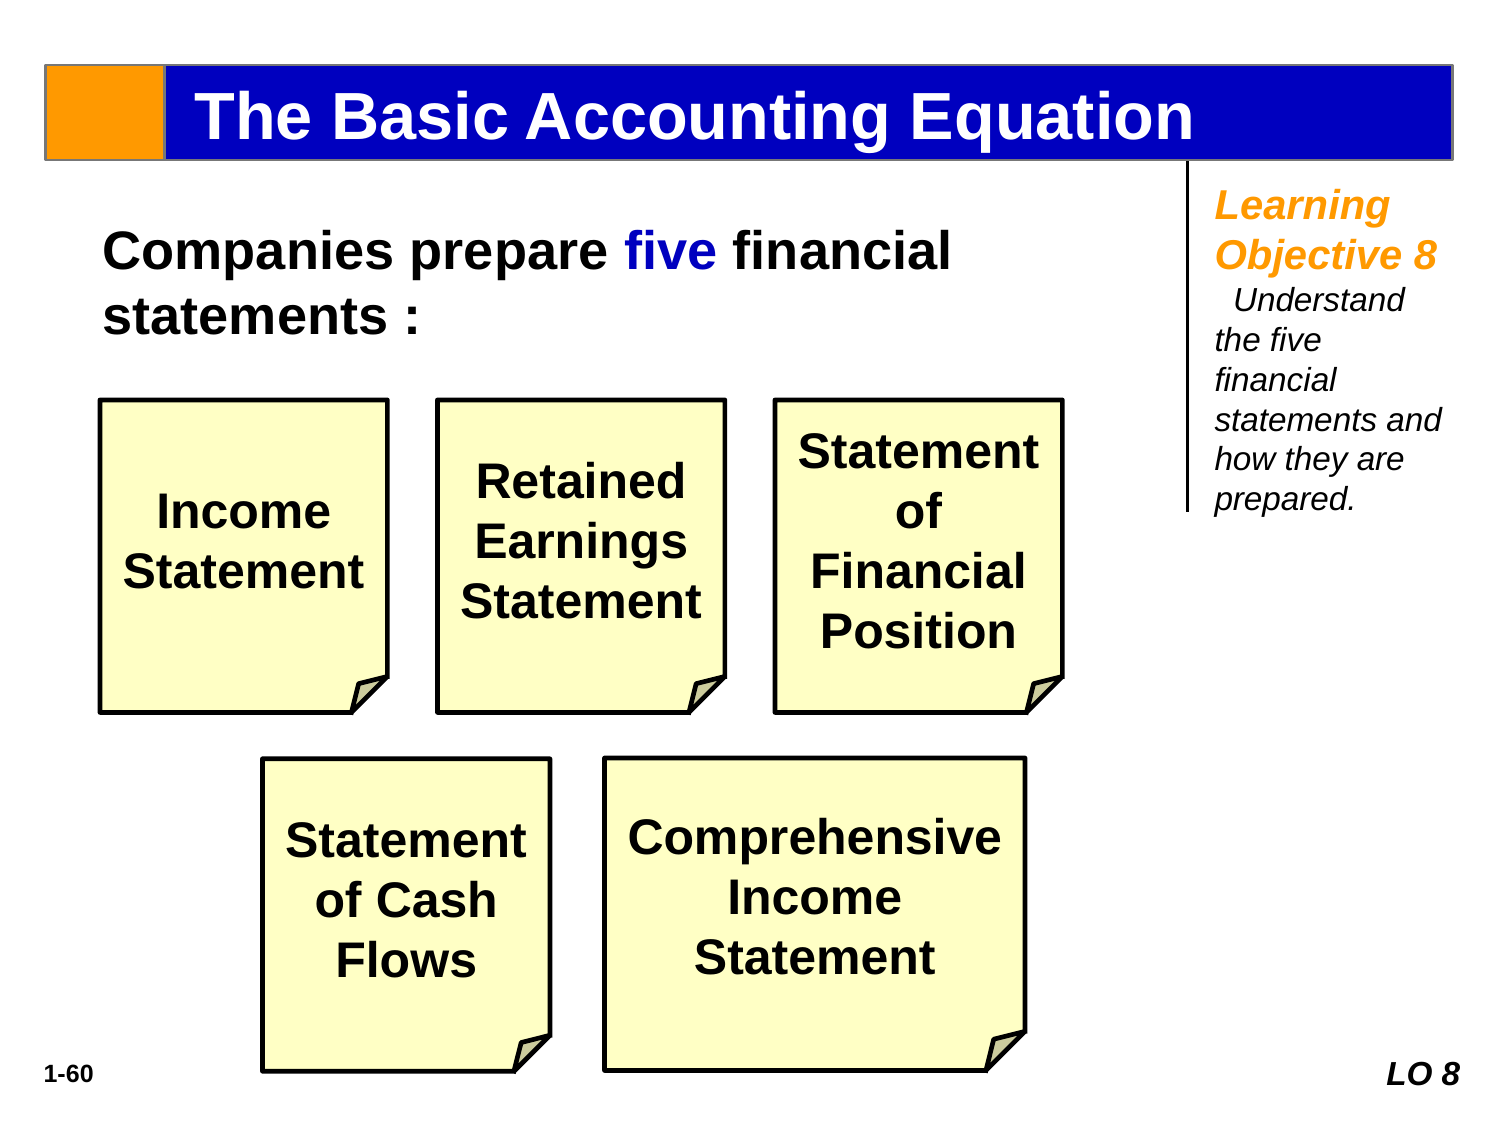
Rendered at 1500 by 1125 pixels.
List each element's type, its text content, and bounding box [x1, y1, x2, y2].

text_box [45, 65, 165, 161]
text_box Statement of Cash Flows [262, 758, 550, 1072]
text_box Learning Objective 8 Understand the five financial statements and how they are prepared. [1199, 170, 1458, 525]
text_box Income Statement [99, 399, 388, 713]
text_box LO 8 [1350, 1044, 1475, 1100]
text_box Comprehensive Income Statement [604, 757, 1026, 1071]
text_box Retained Earnings Statement [437, 399, 725, 713]
text_box Statement of Financial Position [774, 399, 1063, 713]
text_box Companies prepare five financial statements : [87, 207, 1075, 353]
text_box The Basic Accounting Equation [165, 65, 1453, 161]
